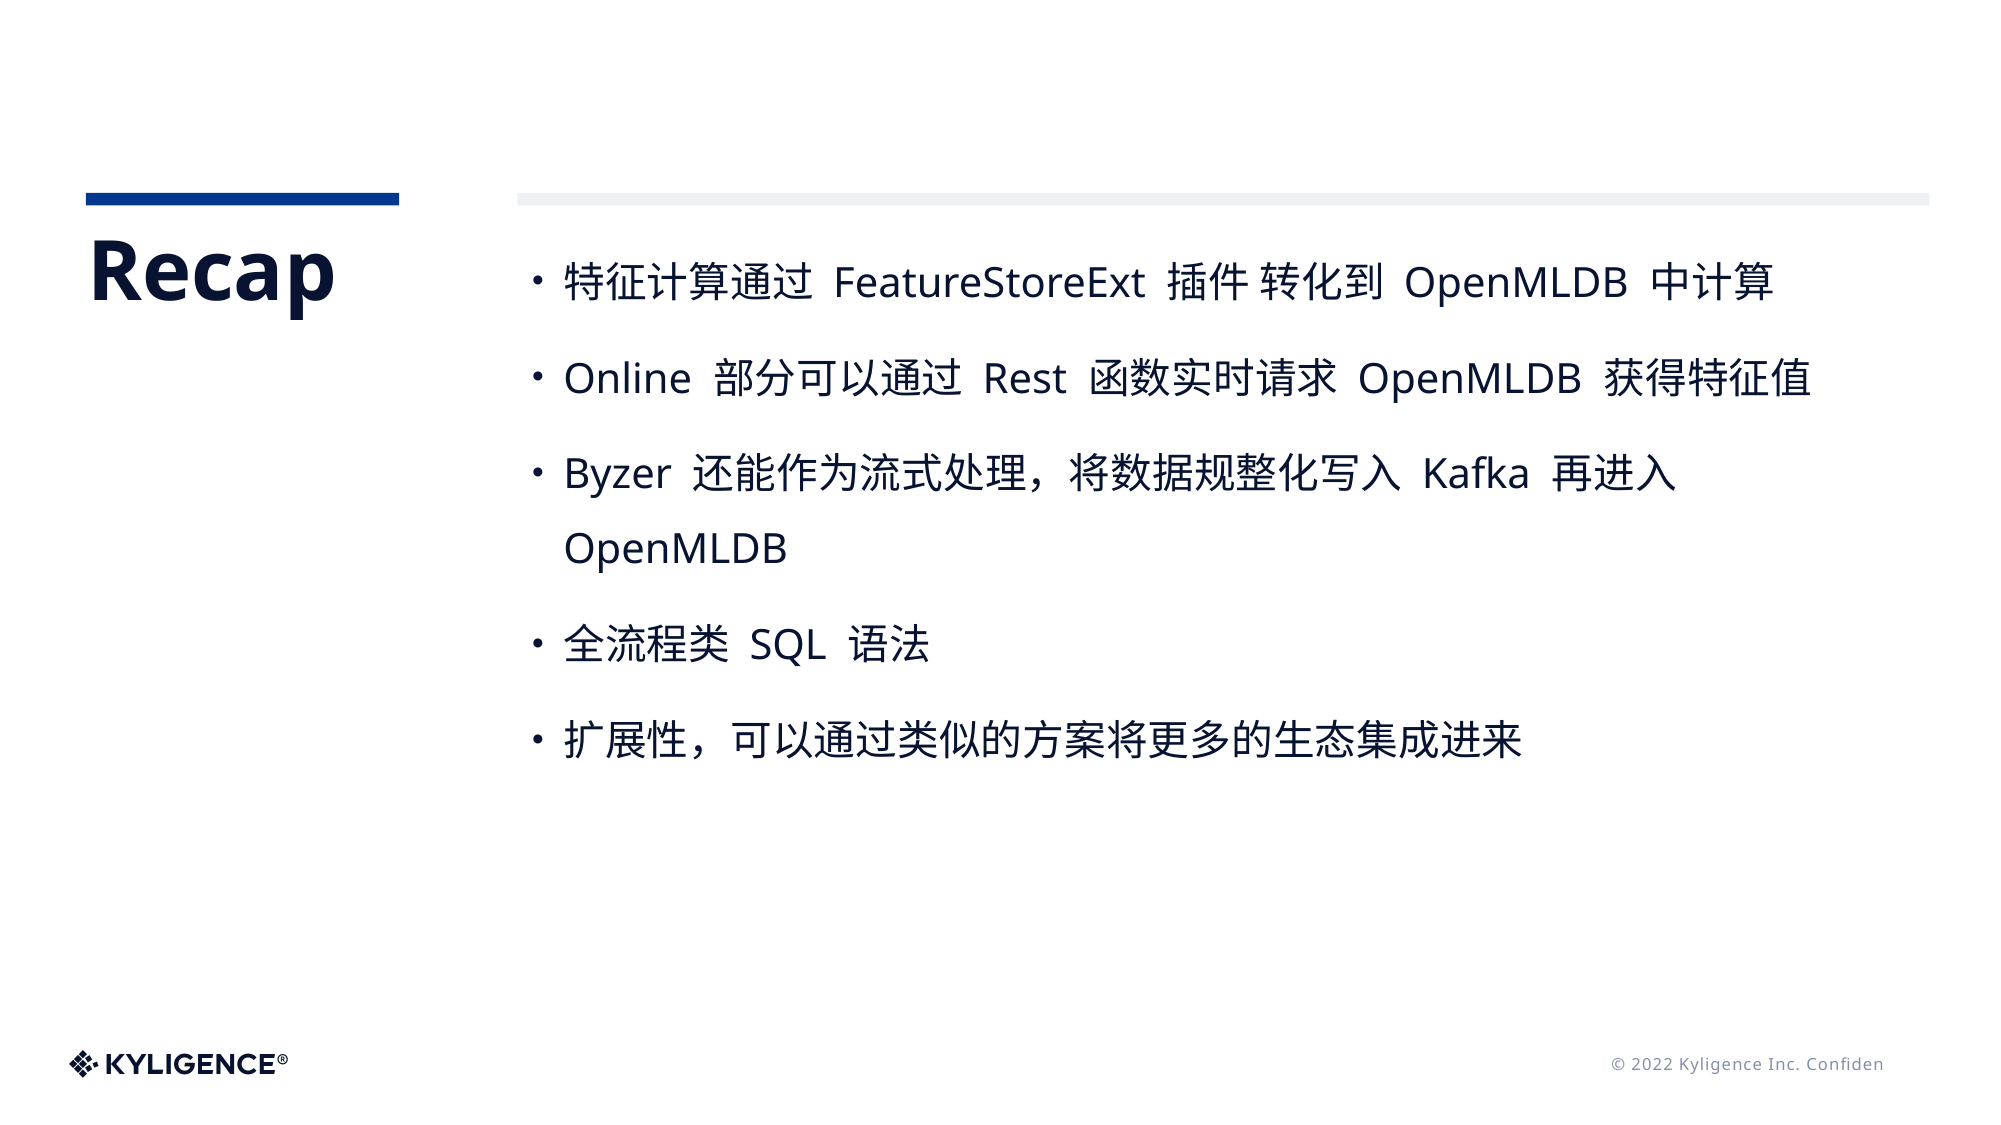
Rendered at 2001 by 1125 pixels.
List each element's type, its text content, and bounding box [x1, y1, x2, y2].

list 特征计算通过 FeatureStoreExt 插件 转化到 OpenMLDB 中计算 Online 部分可以通过 Rest 函数实时请求 OpenMLDB 获得特征值 Byzer 还能作为流式处理，将数据规整化写入 Kafka 再进入 OpenMLDB 全流程类 SQL 语法 扩展性，可以通过类似的方案将更多的生态集成进来 [517, 223, 1933, 984]
picture [69, 1050, 288, 1078]
